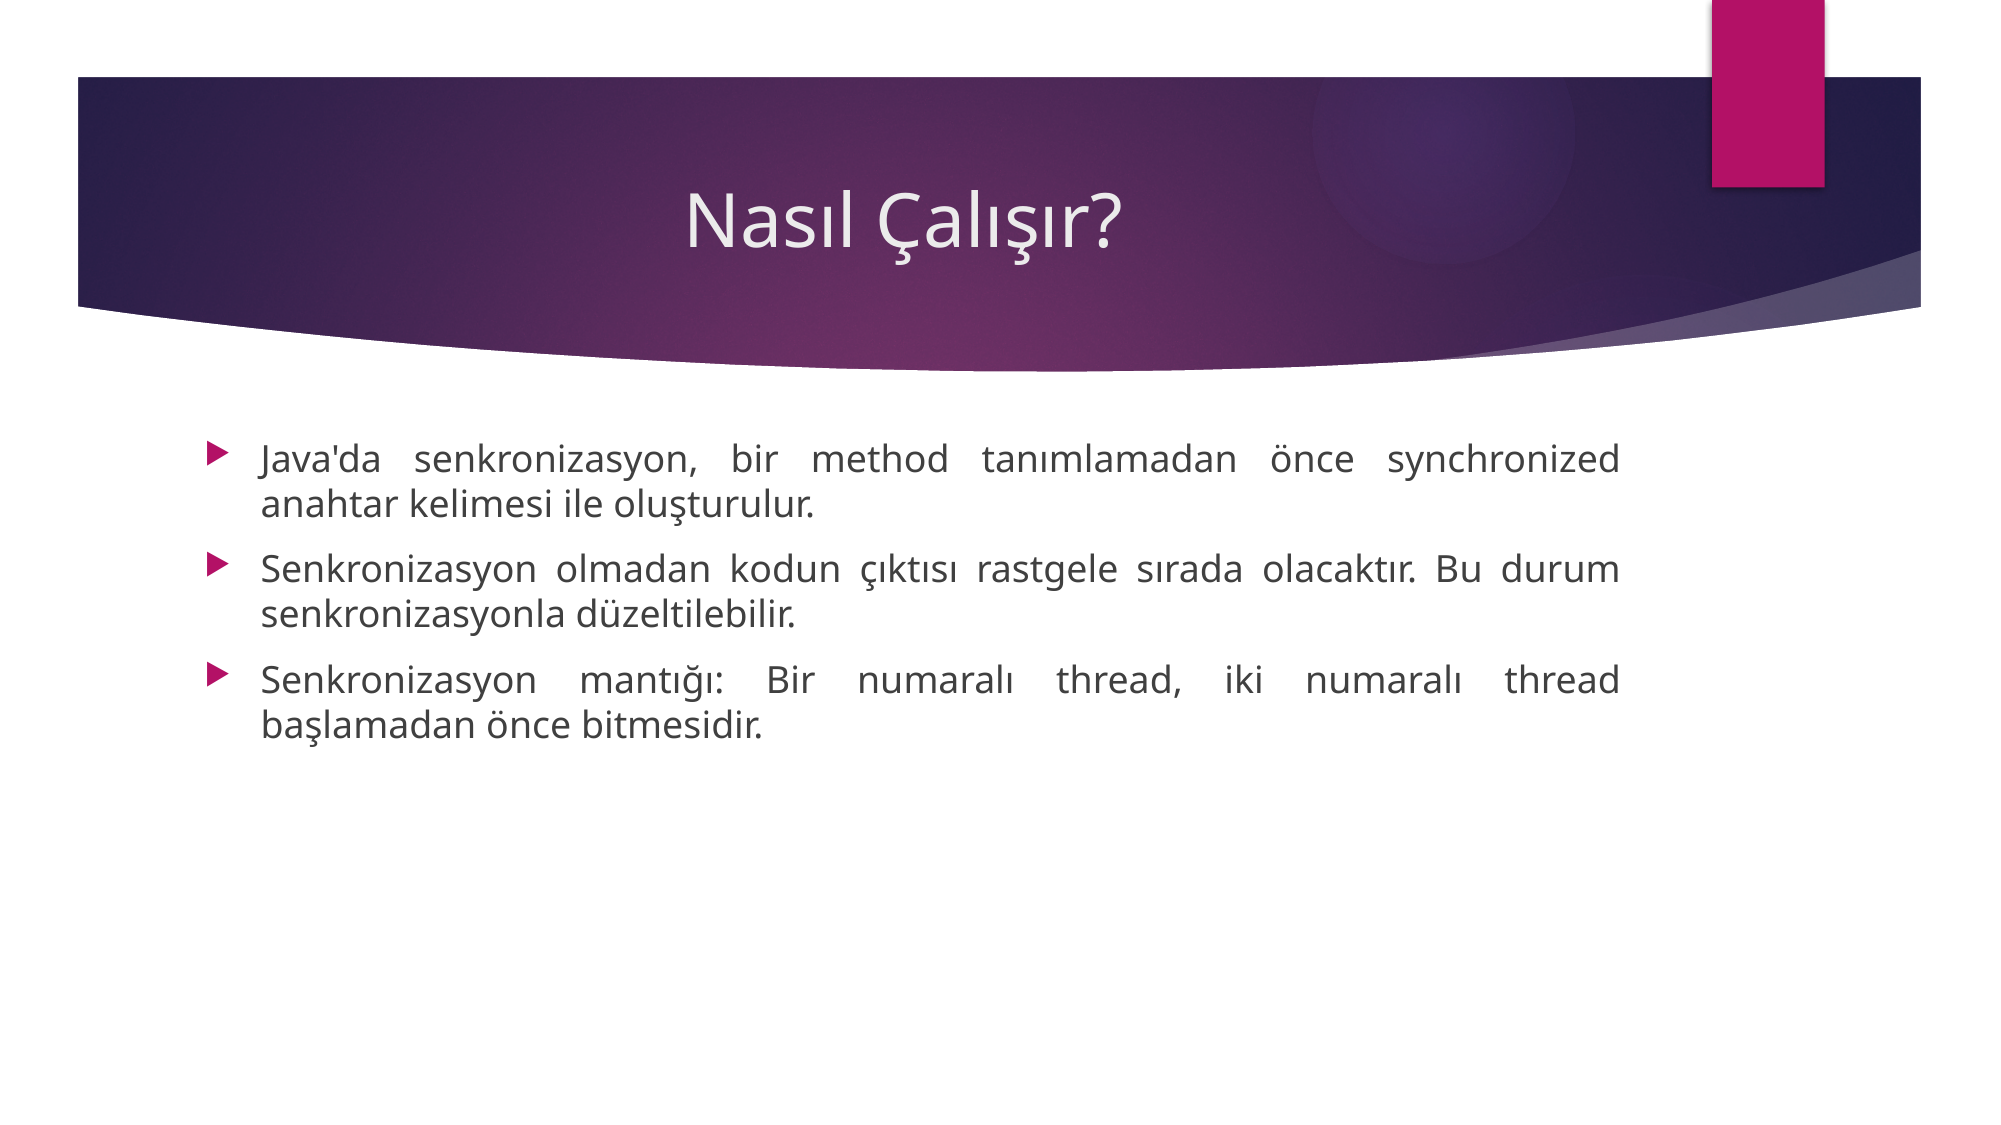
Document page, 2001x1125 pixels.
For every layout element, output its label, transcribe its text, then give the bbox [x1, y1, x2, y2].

list Java'da senkronizasyon, bir method tanımlamadan önce synchronized anahtar kelimesi ile oluşturulur. Senkronizasyon olmadan kodun çıktısı rastgele sırada olacaktır. Bu durum senkronizasyonla düzeltilebilir. Senkronizasyon mantığı: Bir numaralı thread, iki numaralı thread başlamadan önce bitmesidir. [189, 427, 1638, 988]
title Nasıl Çalışır? [189, 159, 1627, 276]
